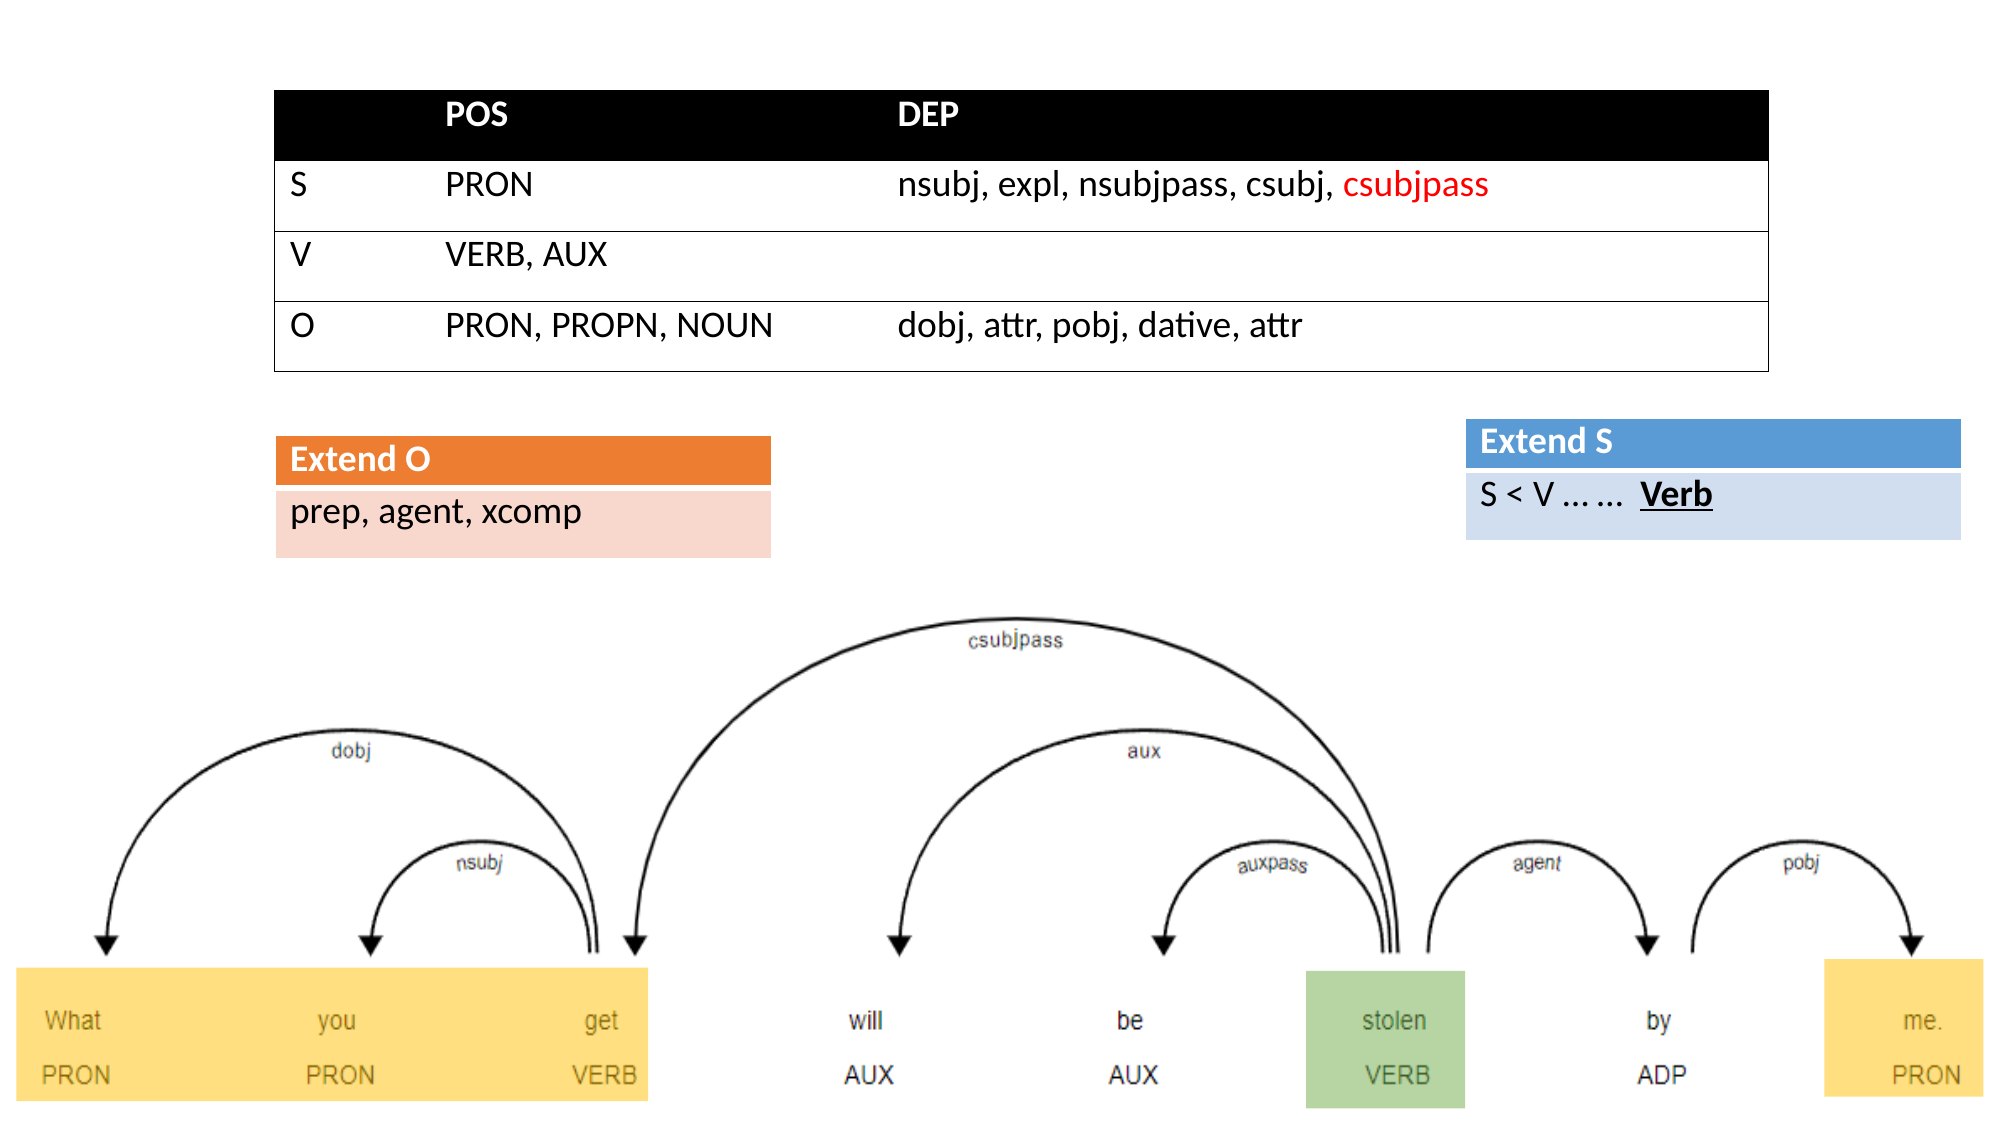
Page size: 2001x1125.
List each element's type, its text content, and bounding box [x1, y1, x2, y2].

table_header DEP [882, 91, 1768, 160]
table_cell prep, agent, xcomp [276, 491, 771, 558]
table_header [275, 91, 431, 160]
table_header Extend S [1466, 419, 1961, 468]
table_cell O [275, 302, 431, 371]
table_cell V [275, 232, 431, 301]
picture [16, 593, 2000, 1109]
table_cell [882, 232, 1768, 301]
table_header POS [431, 91, 882, 160]
table_cell PRON [431, 161, 882, 231]
table_cell nsubj, expl, nsubjpass, csubj, csubjpass [882, 161, 1768, 231]
table_cell S [275, 161, 431, 231]
table_cell VERB, AUX [431, 232, 882, 301]
table_cell dobj, attr, pobj, dative, attr [882, 302, 1768, 371]
table_cell S < V … … Verb [1466, 473, 1961, 540]
table_header Extend O [276, 436, 771, 485]
table_cell PRON, PROPN, NOUN [431, 302, 882, 371]
